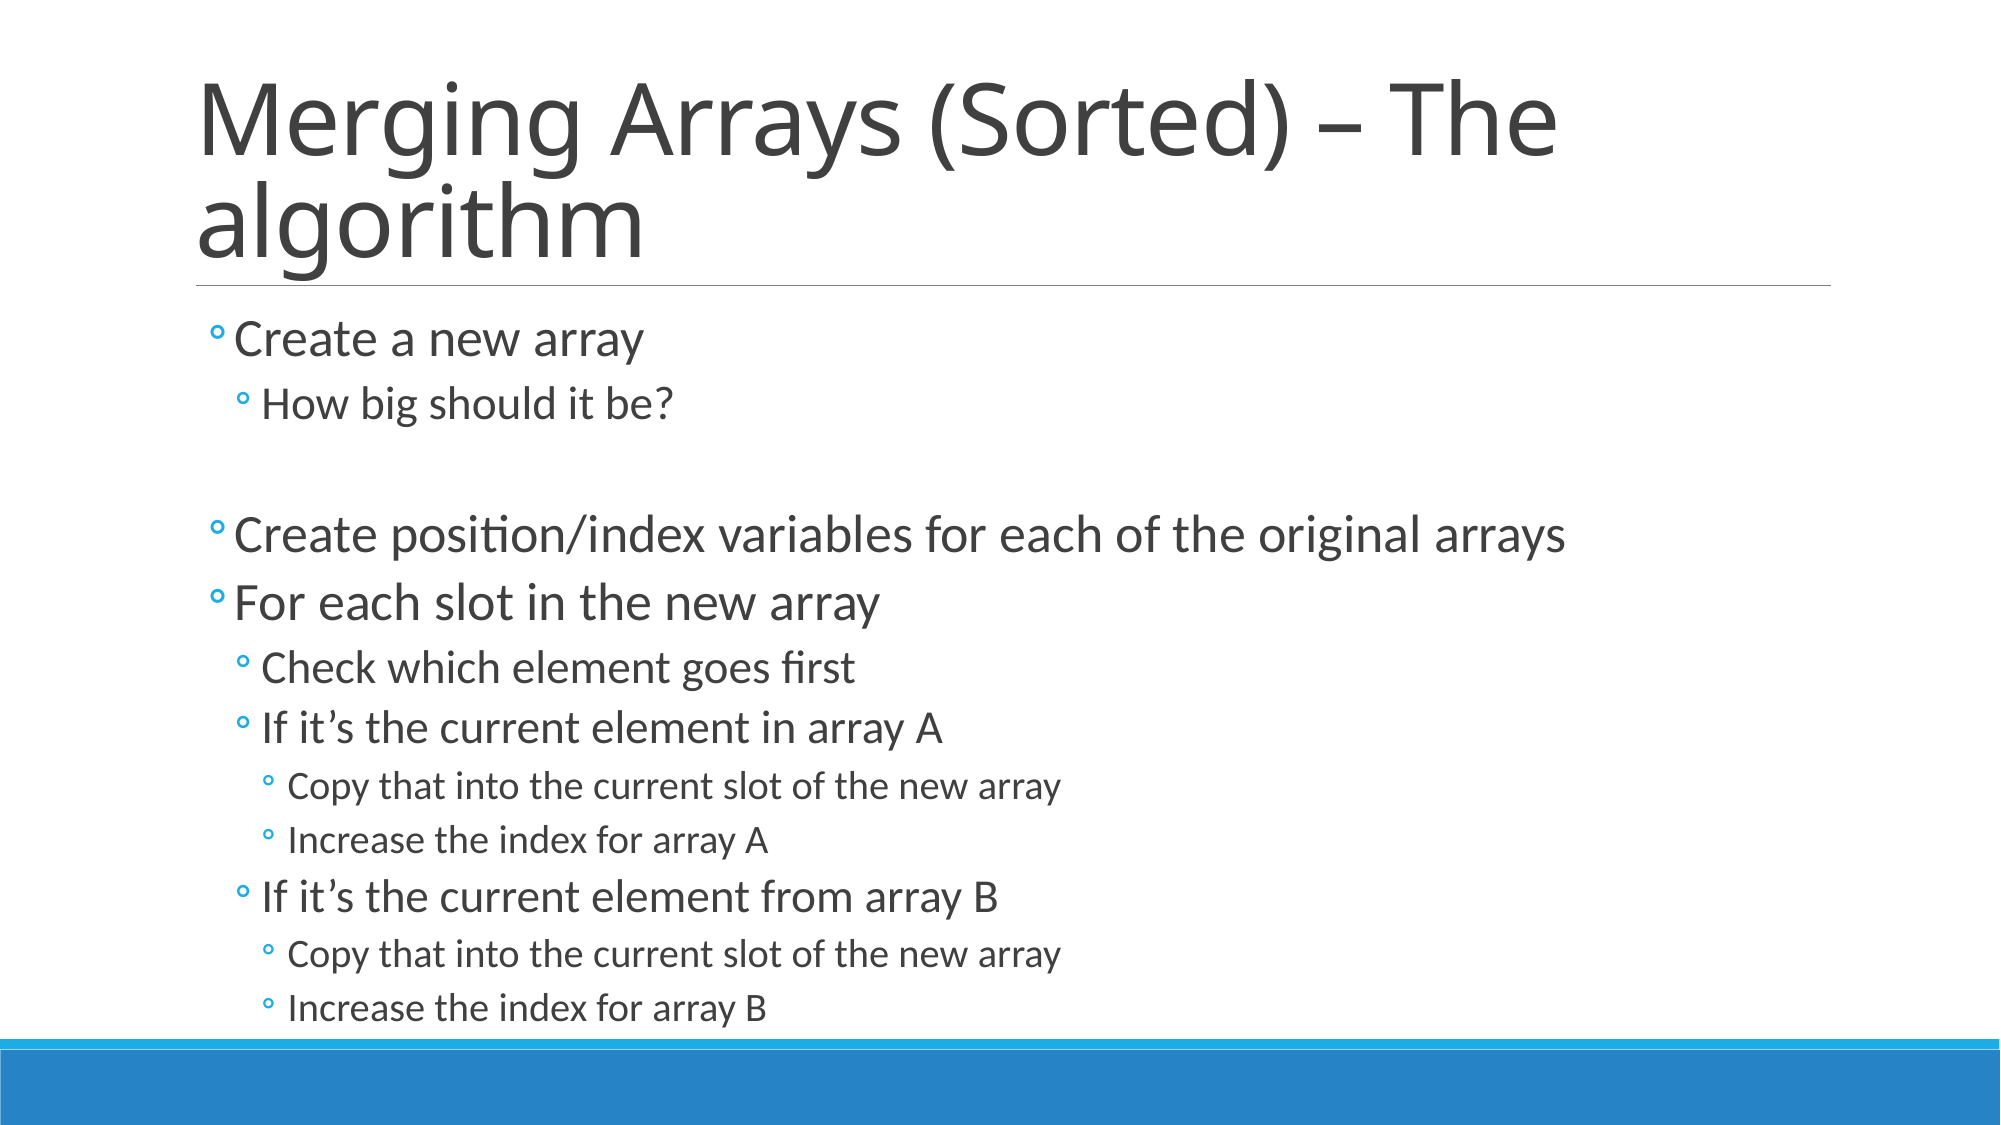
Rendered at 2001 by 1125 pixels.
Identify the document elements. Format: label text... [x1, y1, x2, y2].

list Create a new array How big should it be? Create position/index variables for each of the original arrays For each slot in the new array Check which element goes first If it’s the current element in array A Copy that into the current slot of the new array Increase the index for array A If it’s the current element from array B Copy that into the current slot of the new array Increase the index for array B [180, 302, 1830, 1043]
title Merging Arrays (Sorted) – The algorithm [180, 47, 1830, 285]
